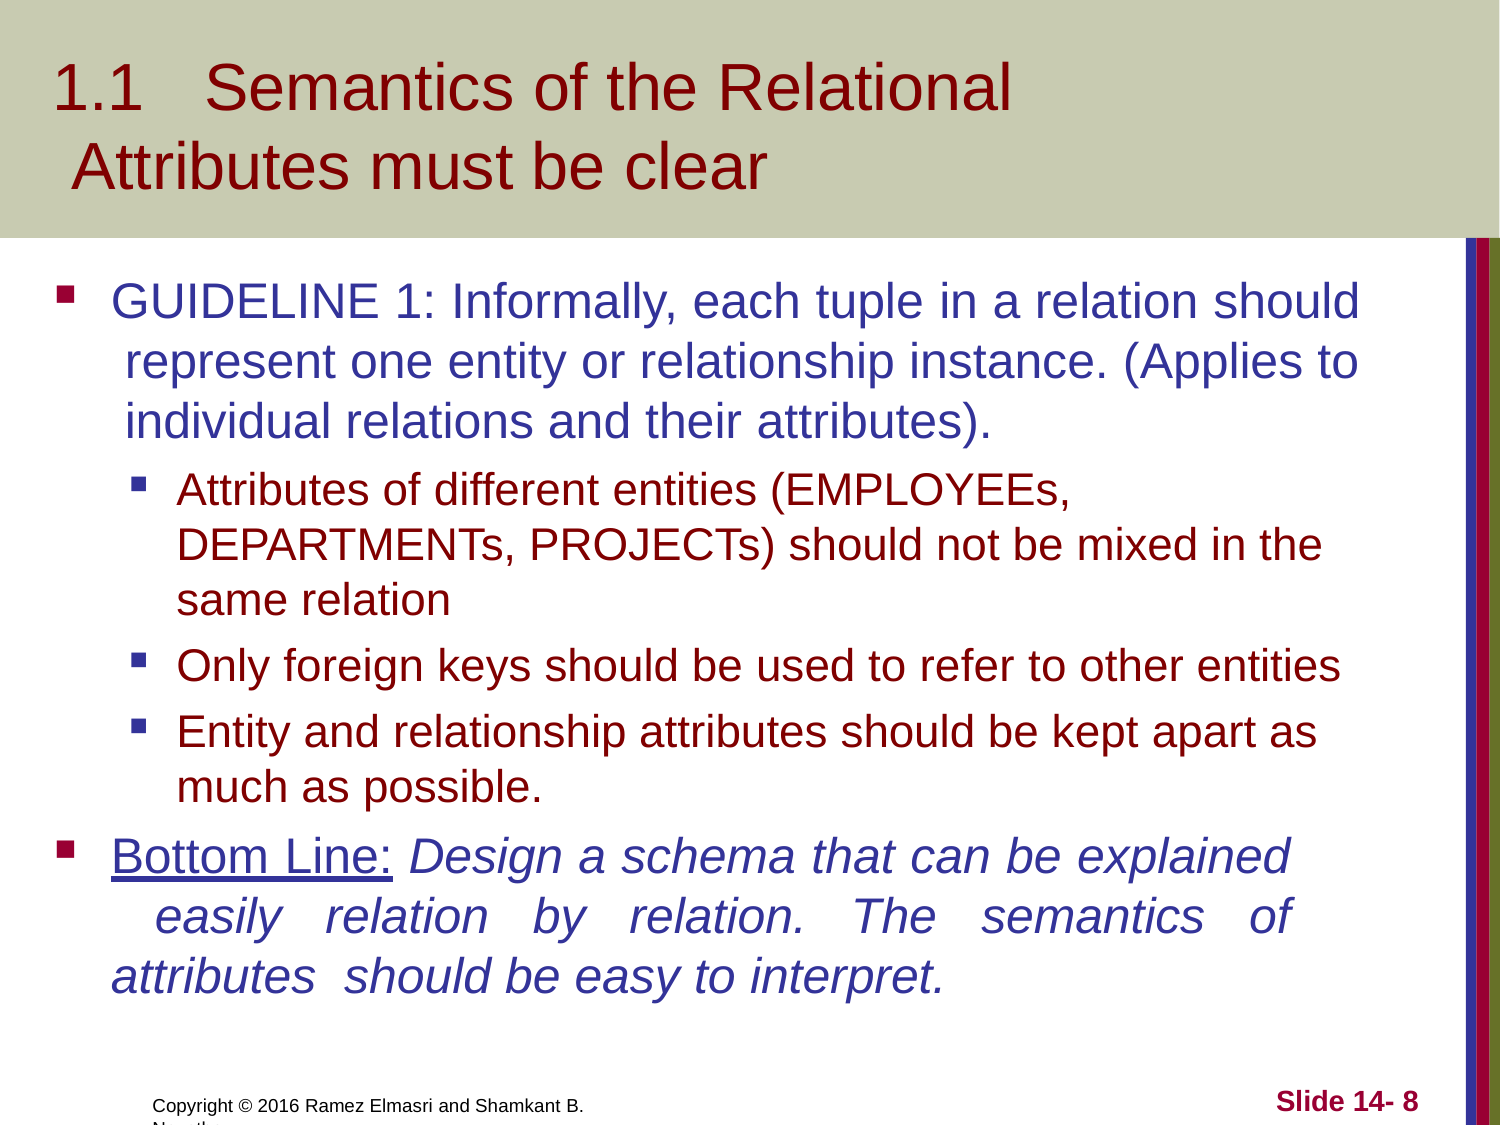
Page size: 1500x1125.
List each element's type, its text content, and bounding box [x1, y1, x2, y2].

text_box GUIDELINE 1: Informally, each tuple in a relation should represent one entity or relationship instance. (Applies to individual relations and their attributes). Attributes of different entities (EMPLOYEEs, DEPARTMENTs, PROJECTs) should not be mixed in the same relation Only foreign keys should be used to refer to other entities Entity and relationship attributes should be kept apart as much as possible. Bottom Line: Design a schema that can be explained easily relation by relation. The semantics of attributes should be easy to interpret. [52, 266, 1362, 1004]
footer Copyright © 2016 Ramez Elmasri and Shamkant B. Navathe [150, 1093, 658, 1125]
title 1.1 Semantics of the Relational Attributes must be clear [50, 41, 1016, 232]
slide_number Slide 14- 8 [1273, 1083, 1440, 1125]
